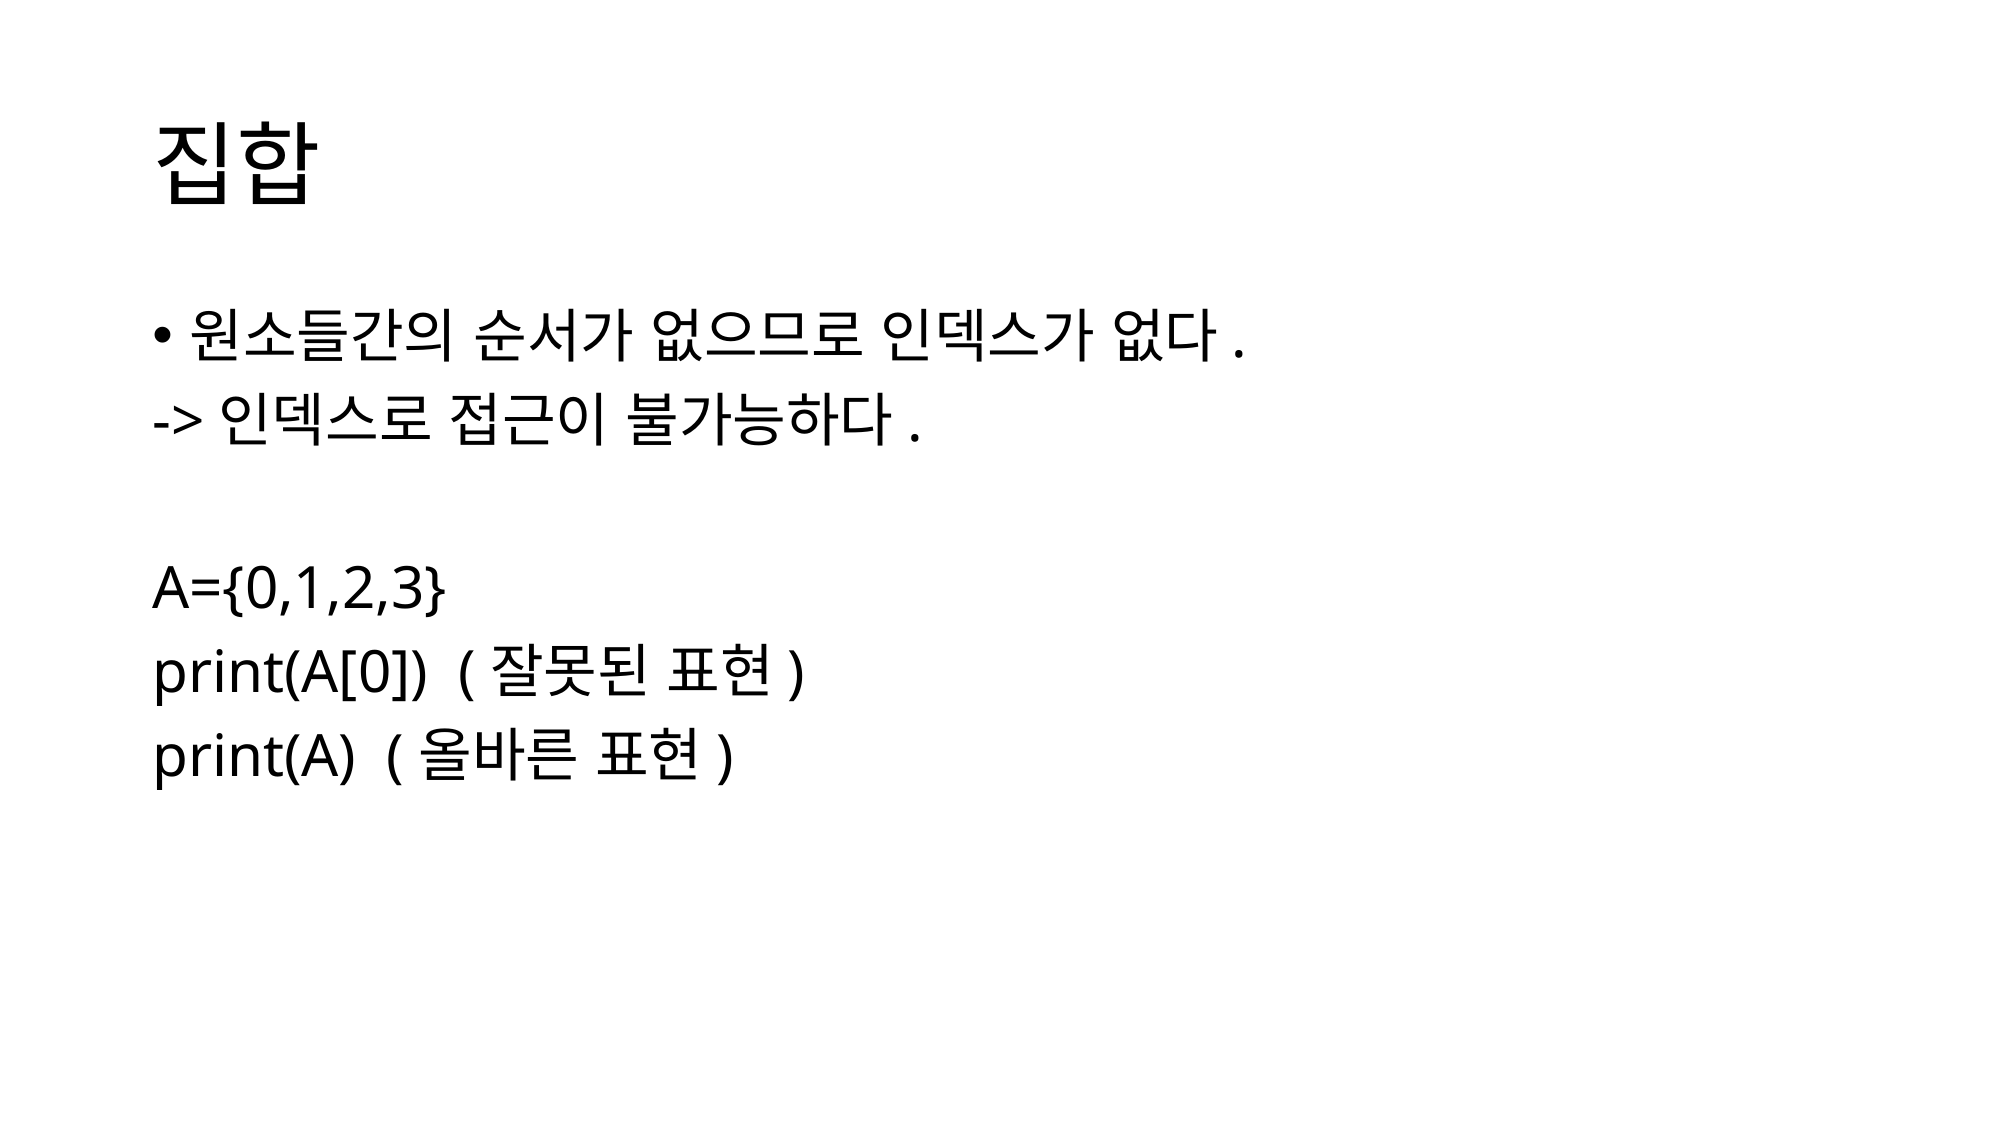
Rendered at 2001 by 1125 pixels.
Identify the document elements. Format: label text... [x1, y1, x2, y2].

title 집합 [137, 59, 1863, 278]
list 원소들간의 순서가 없으므로 인덱스가 없다. ->인덱스로 접근이 불가능하다. A={0,1,2,3} print(A[0]) (잘못된 표현) print(A) (올바른 표현) [137, 299, 1863, 1014]
